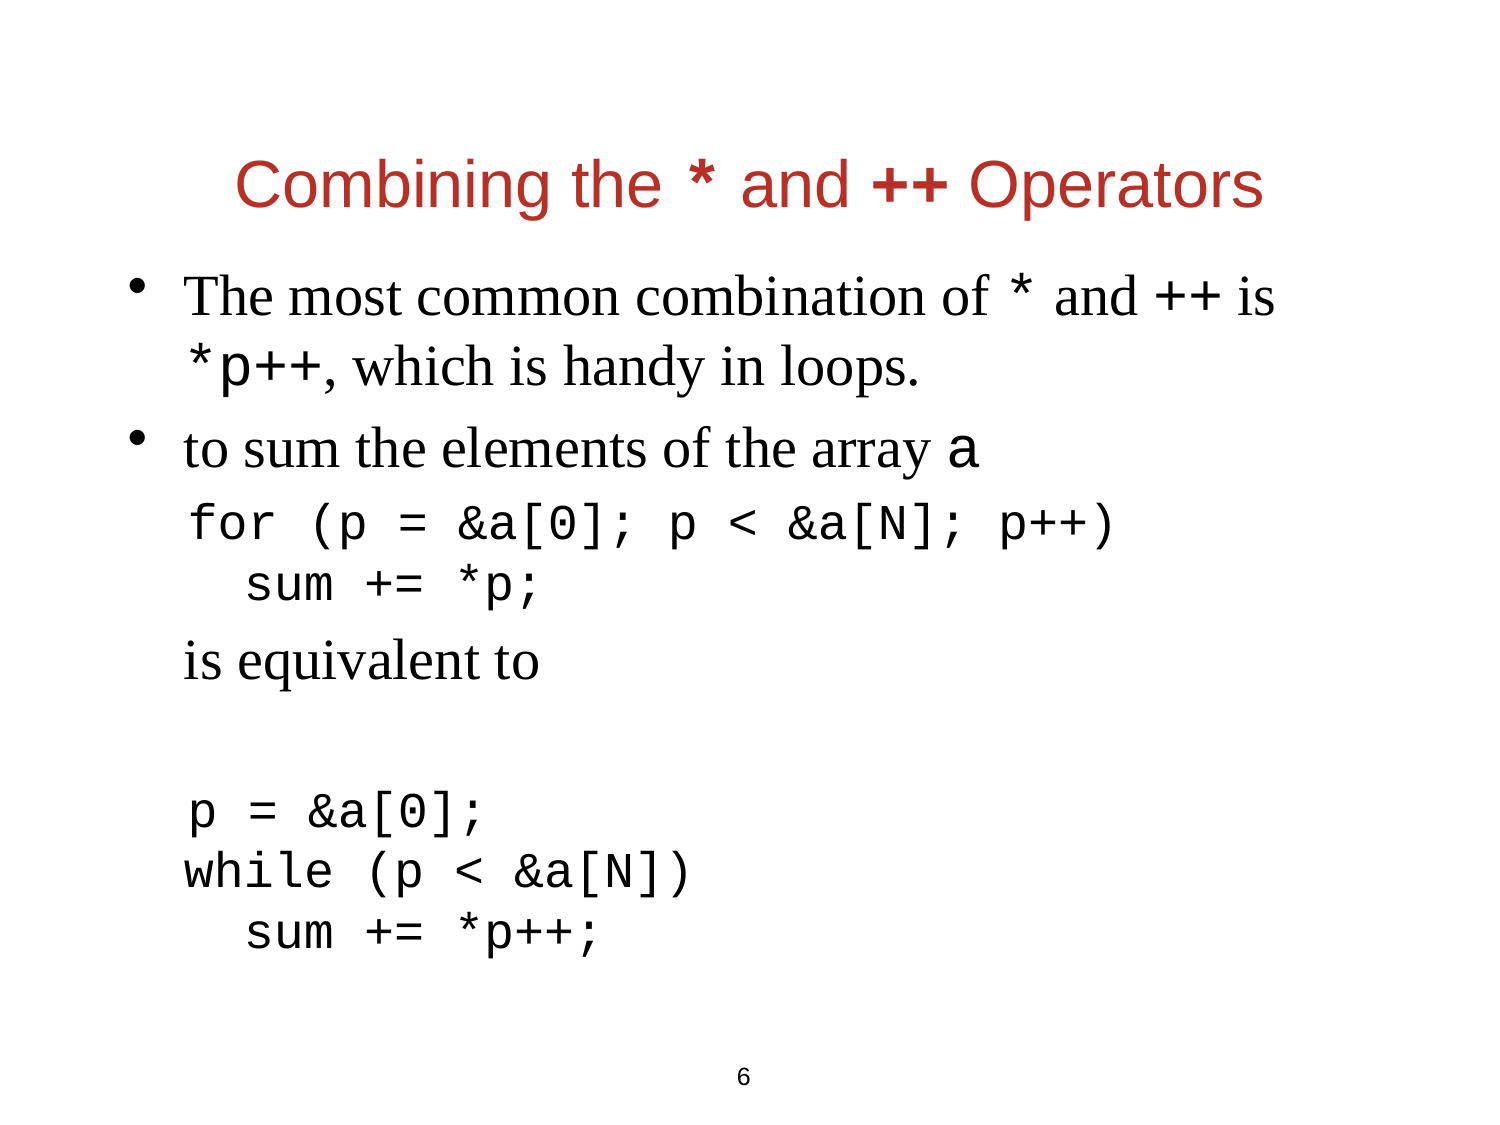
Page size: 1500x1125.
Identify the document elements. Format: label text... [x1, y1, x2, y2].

slide_number 6 [687, 1049, 801, 1101]
list The most common combination of * and ++ is *p++, which is handy in loops. to sum the elements of the array a for (p = &a[0]; p < &a[N]; p++) sum += *p; is equivalent to p = &a[0]; while (p < &a[N]) sum += *p++; [112, 249, 1388, 1038]
title Combining the * and ++ Operators [112, 125, 1388, 238]
